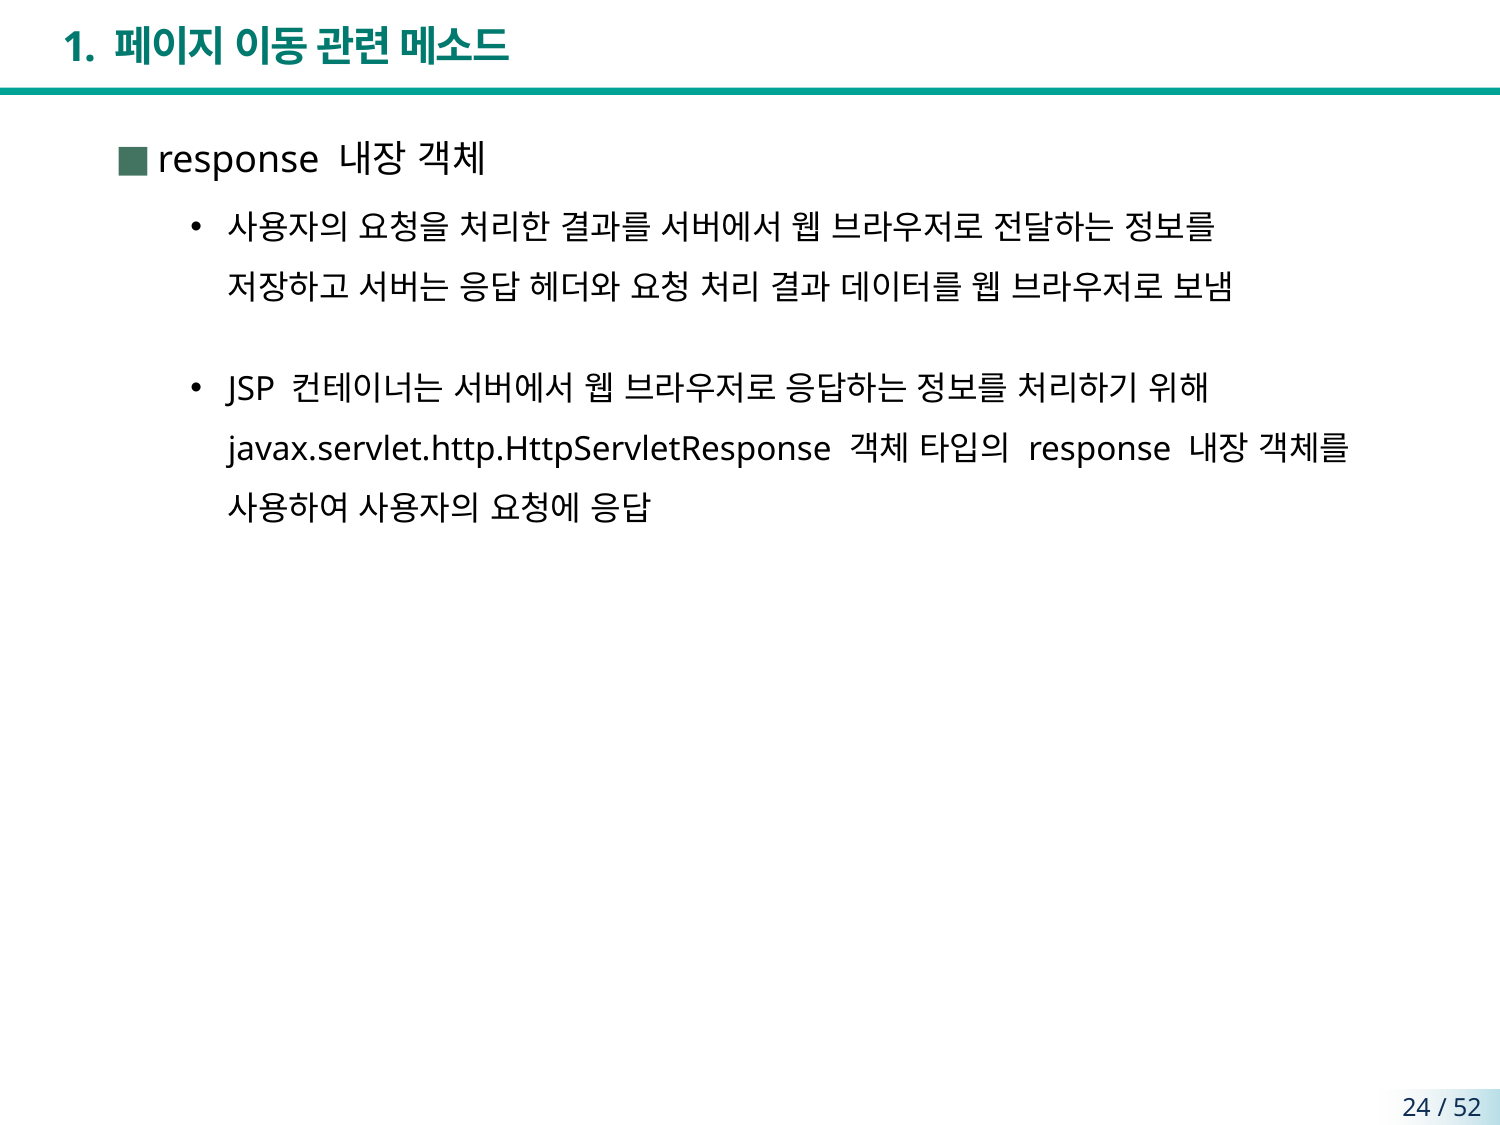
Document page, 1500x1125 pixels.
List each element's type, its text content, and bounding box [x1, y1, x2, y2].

title 1. 페이지 이동 관련 메소드 [47, 5, 1325, 84]
list response 내장 객체 사용자의 요청을 처리한 결과를 서버에서 웹 브라우저로 전달하는 정보를 저장하고 서버는 응답 헤더와 요청 처리 결과 데이터를 웹 브라우저로 보냄 JSP 컨테이너는 서버에서 웹 브라우저로 응답하는 정보를 처리하기 위해 javax.servlet.http.HttpServletResponse 객체 타입의 response 내장 객체를 사용하여 사용자의 요청에 응답 [100, 127, 1459, 1050]
